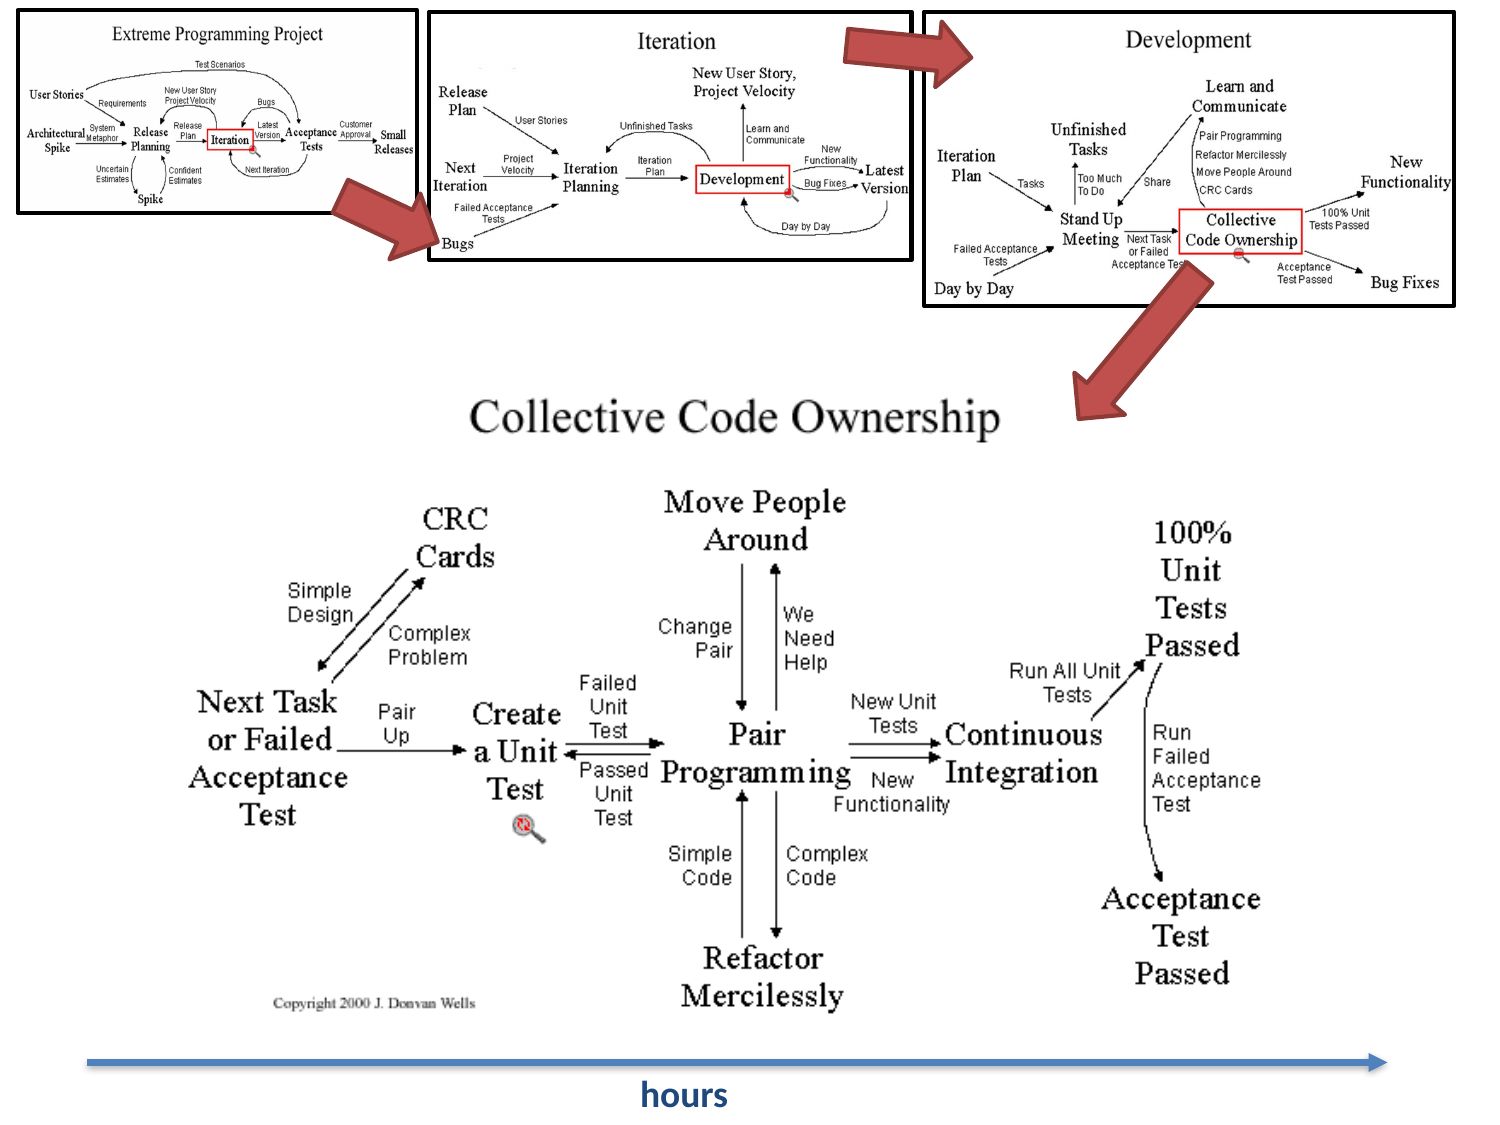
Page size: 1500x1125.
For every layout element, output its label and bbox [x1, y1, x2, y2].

text_box [152, 450, 1263, 1017]
text_box [19, 12, 1453, 442]
text_box [87, 1062, 1388, 1124]
